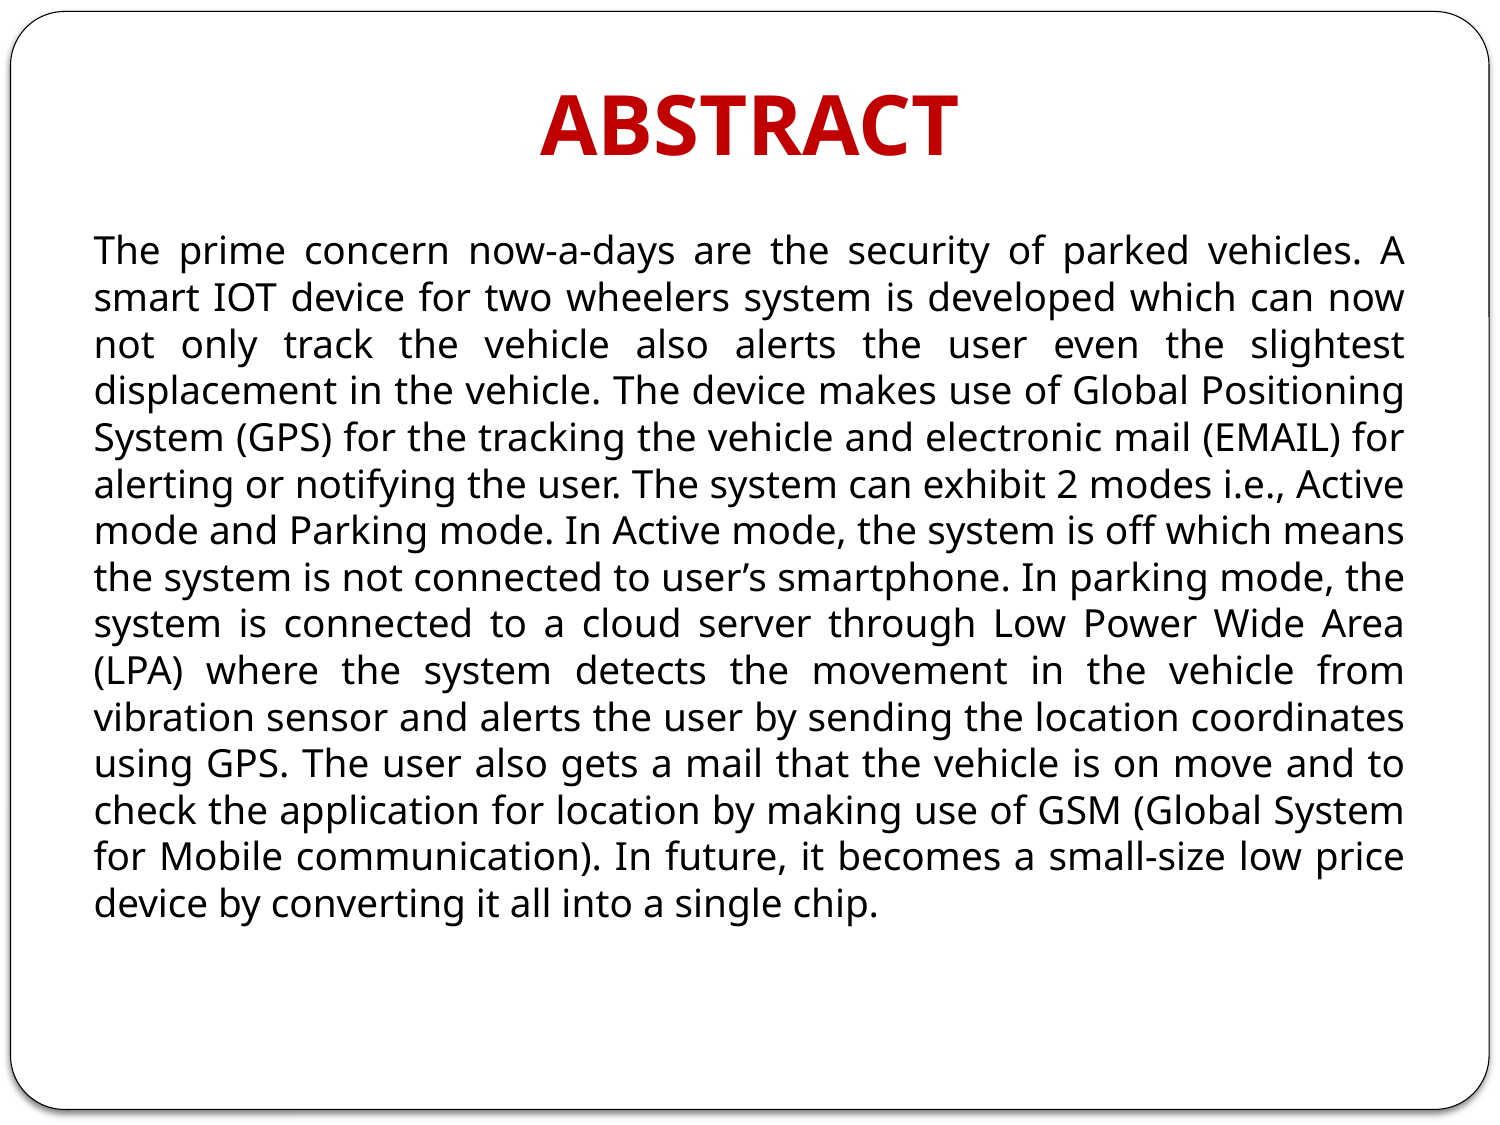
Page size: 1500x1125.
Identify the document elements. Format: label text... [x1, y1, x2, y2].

title ABSTRACT [112, 58, 1388, 187]
list The prime concern now-a-days are the security of parked vehicles. A smart IOT device for two wheelers system is developed which can now not only track the vehicle also alerts the user even the slightest displacement in the vehicle. The device makes use of Global Positioning System (GPS) for the tracking the vehicle and electronic mail (EMAIL) for alerting or notifying the user. The system can exhibit 2 modes i.e., Active mode and Parking mode. In Active mode, the system is off which means the system is not connected to user’s smartphone. In parking mode, the system is connected to a cloud server through Low Power Wide Area (LPA) where the system detects the movement in the vehicle from vibration sensor and alerts the user by sending the location coordinates using GPS. The user also gets a mail that the vehicle is on move and to check the application for location by making use of GSM (Global System for Mobile communication). In future, it becomes a small-size low price device by converting it all into a single chip. [78, 218, 1422, 988]
